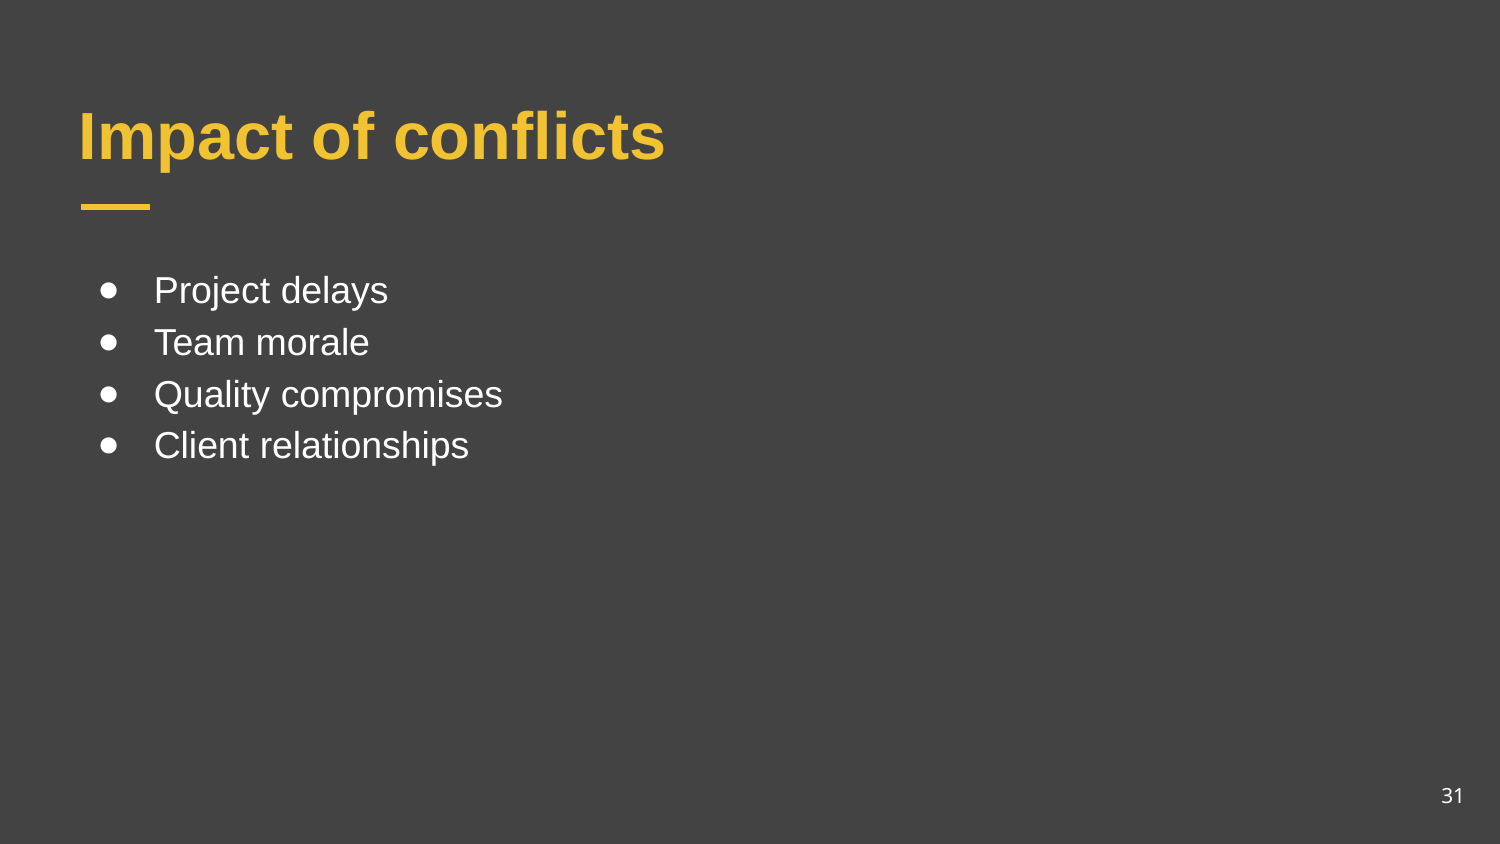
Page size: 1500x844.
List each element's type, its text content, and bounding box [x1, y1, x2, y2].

title Impact of conflicts [63, 75, 1437, 188]
list Project delays Team morale Quality compromises Client relationships [63, 244, 1437, 750]
slide_number 31 [1389, 764, 1480, 830]
